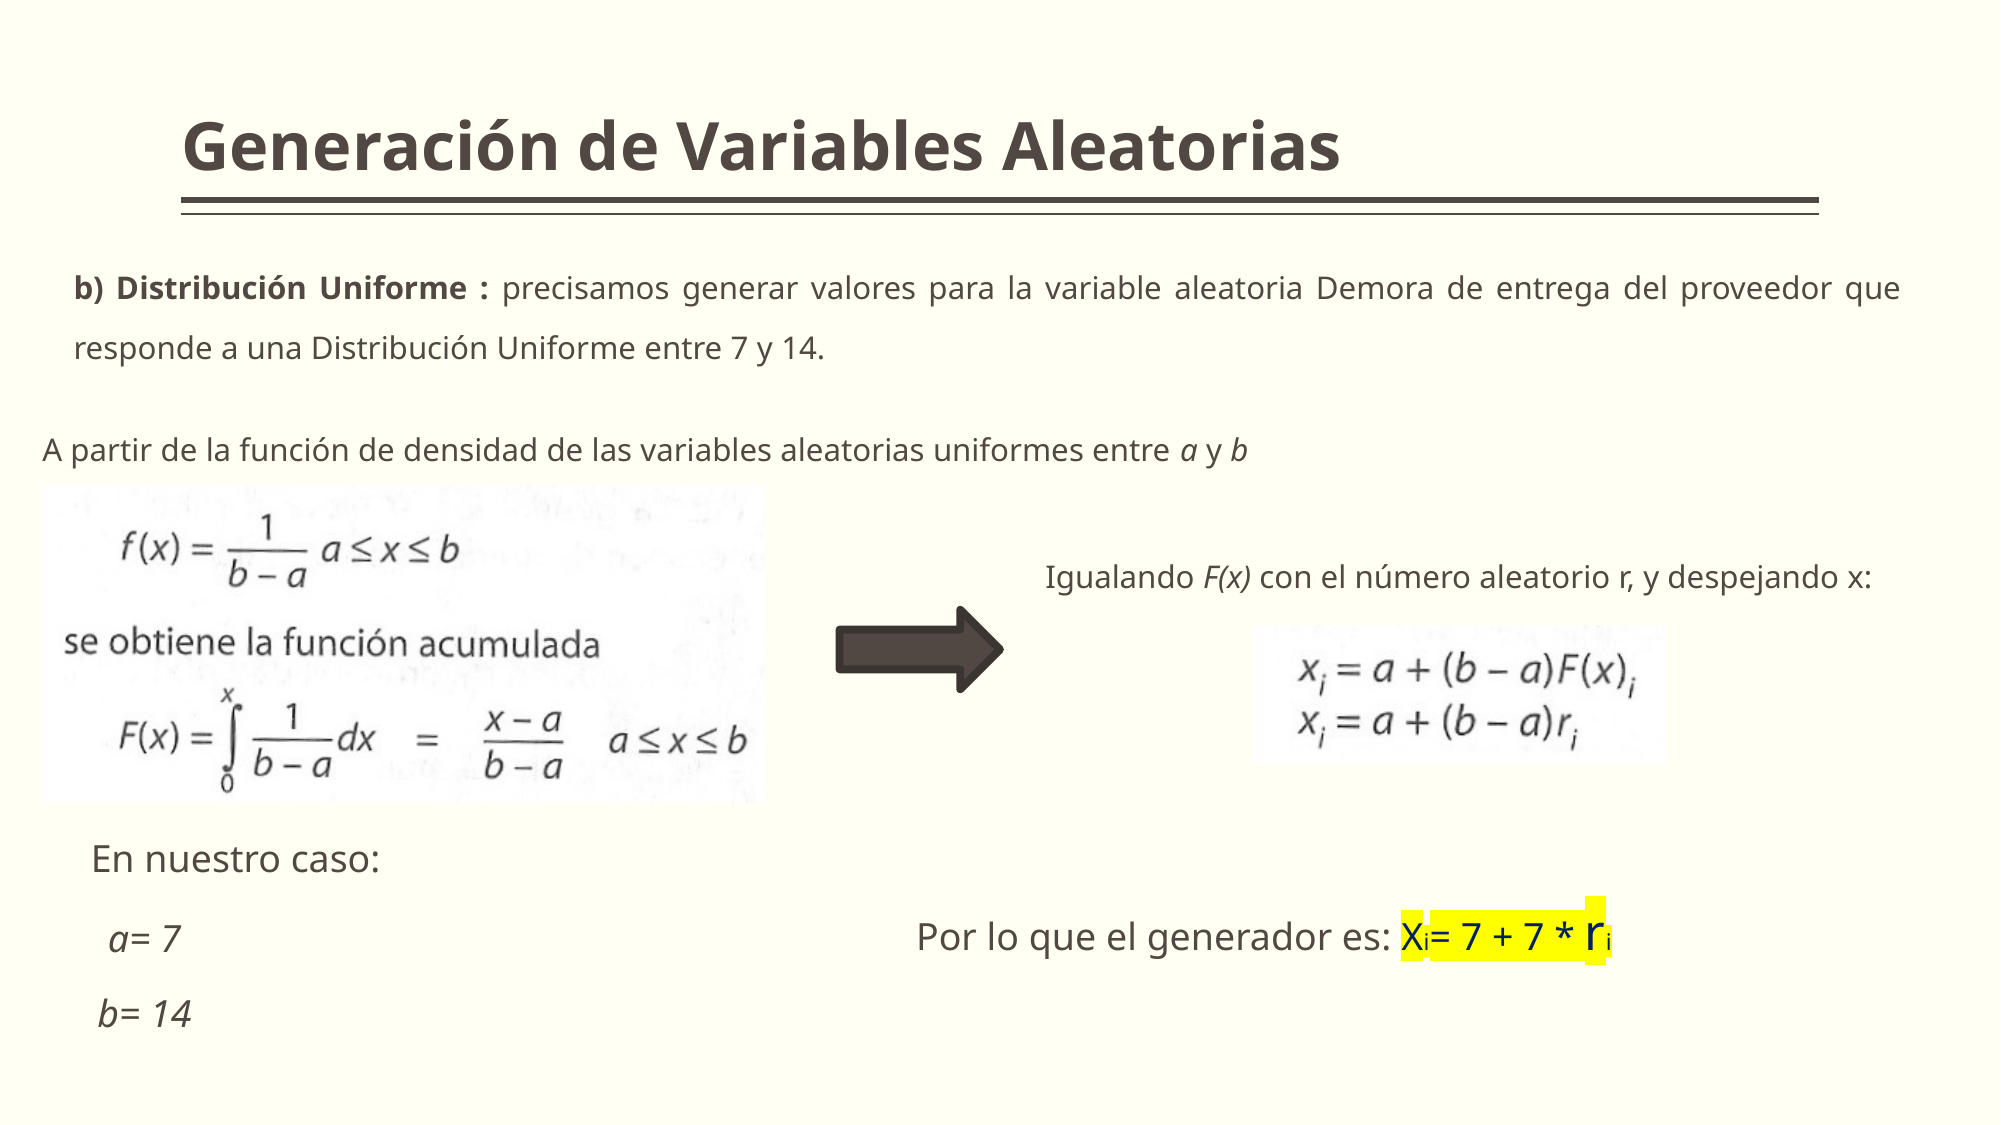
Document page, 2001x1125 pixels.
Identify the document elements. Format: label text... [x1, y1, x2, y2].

picture [42, 485, 765, 803]
title Generación de Variables Aleatorias [181, 73, 1460, 193]
text_box a= 7 [93, 907, 197, 968]
text_box Igualando F(x) con el número aleatorio r, y despejando x: [1045, 527, 1874, 610]
picture [1253, 625, 1666, 764]
text_box Por lo que el generador es: Xi= 7 + 7 * ri [901, 892, 1627, 968]
text_box b) Distribución Uniforme : precisamos generar valores para la variable aleatoria Demora de entrega del proveedor que responde a una Distribución Uniforme entre 7 y 14. [73, 238, 1904, 389]
text_box [835, 605, 1004, 694]
text_box b= 14 [82, 982, 207, 1043]
text_box A partir de la función de densidad de las variables aleatorias uniformes entre a y b [42, 400, 1289, 499]
text_box En nuestro caso: [76, 827, 396, 888]
